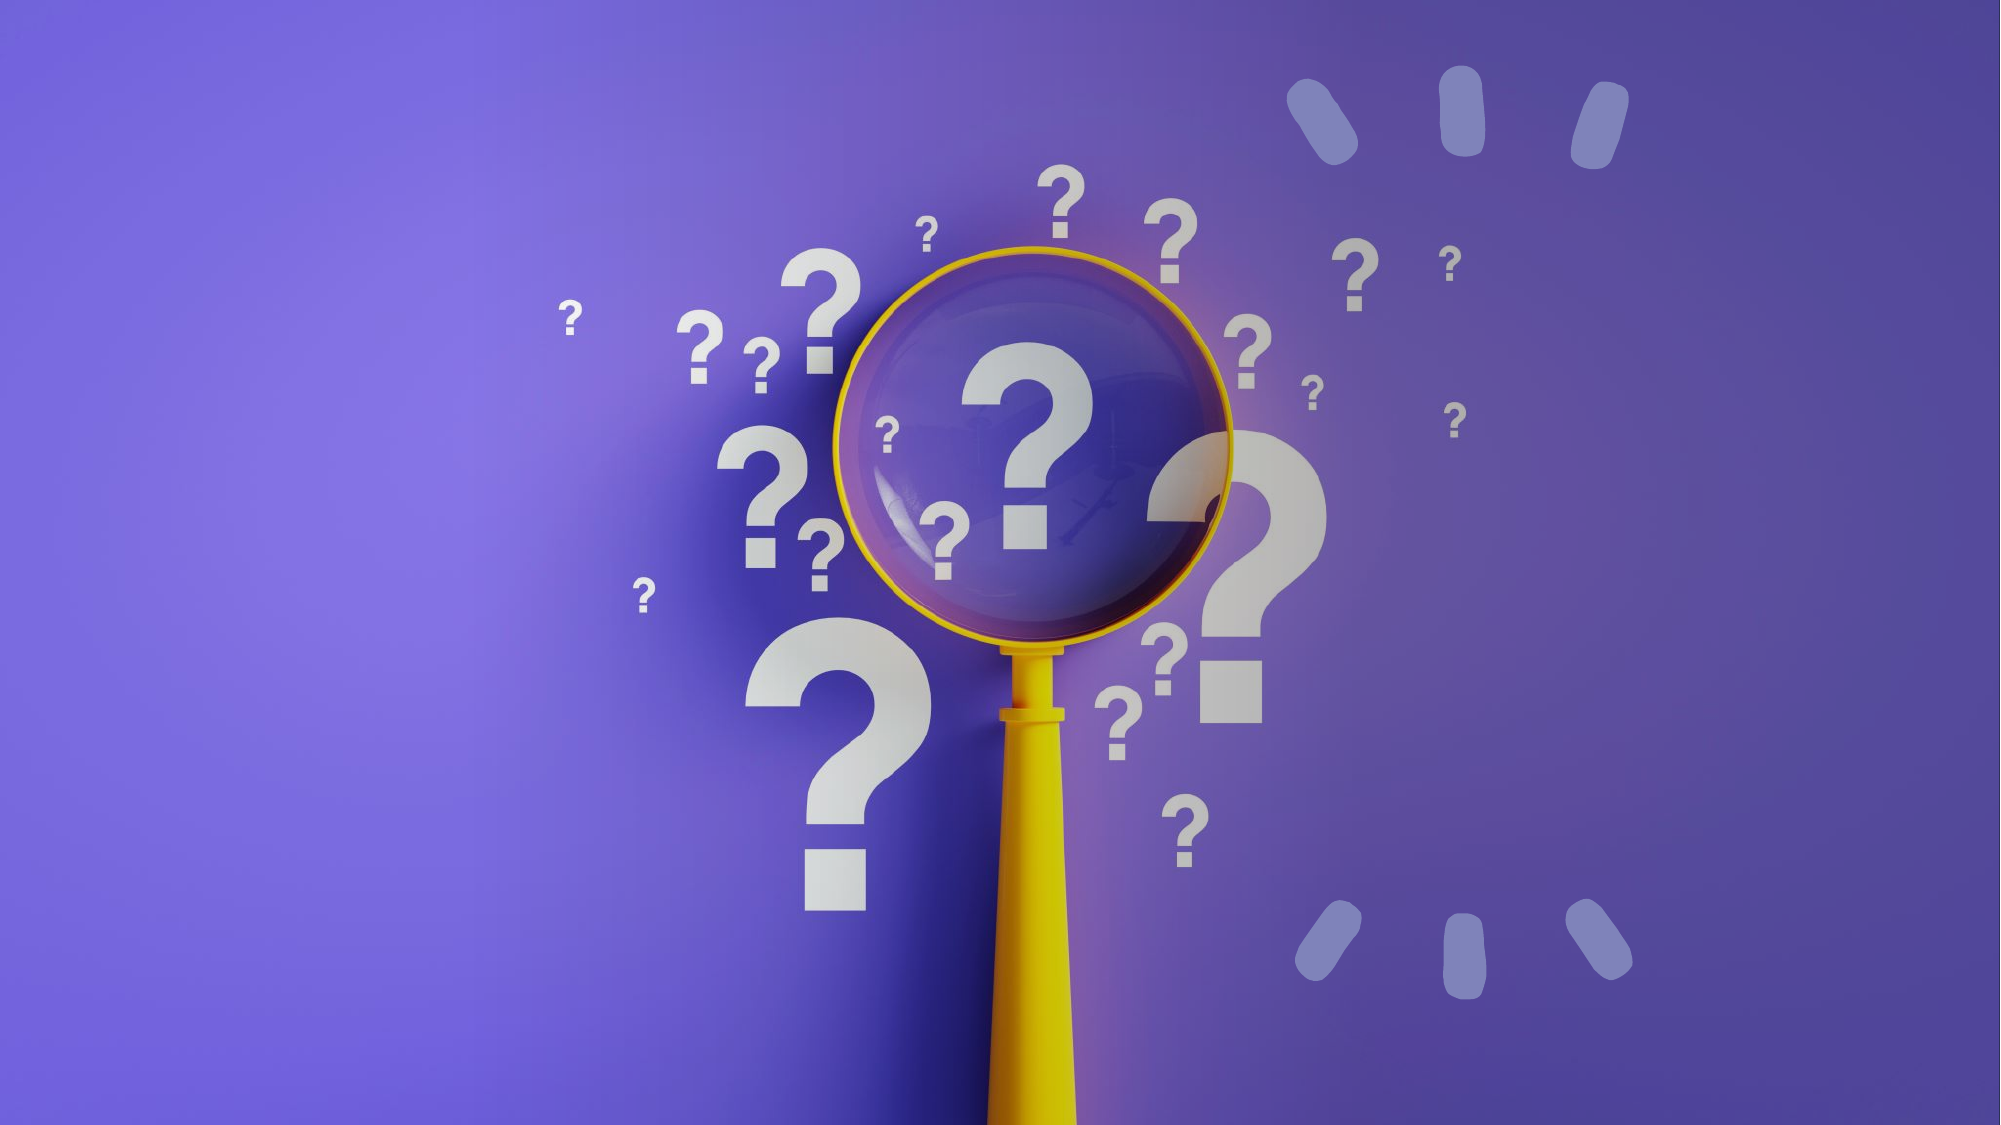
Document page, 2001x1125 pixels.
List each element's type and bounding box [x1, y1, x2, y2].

picture [0, 0, 2000, 1125]
text_box [1281, 51, 1625, 170]
text_box [1290, 902, 1638, 1000]
